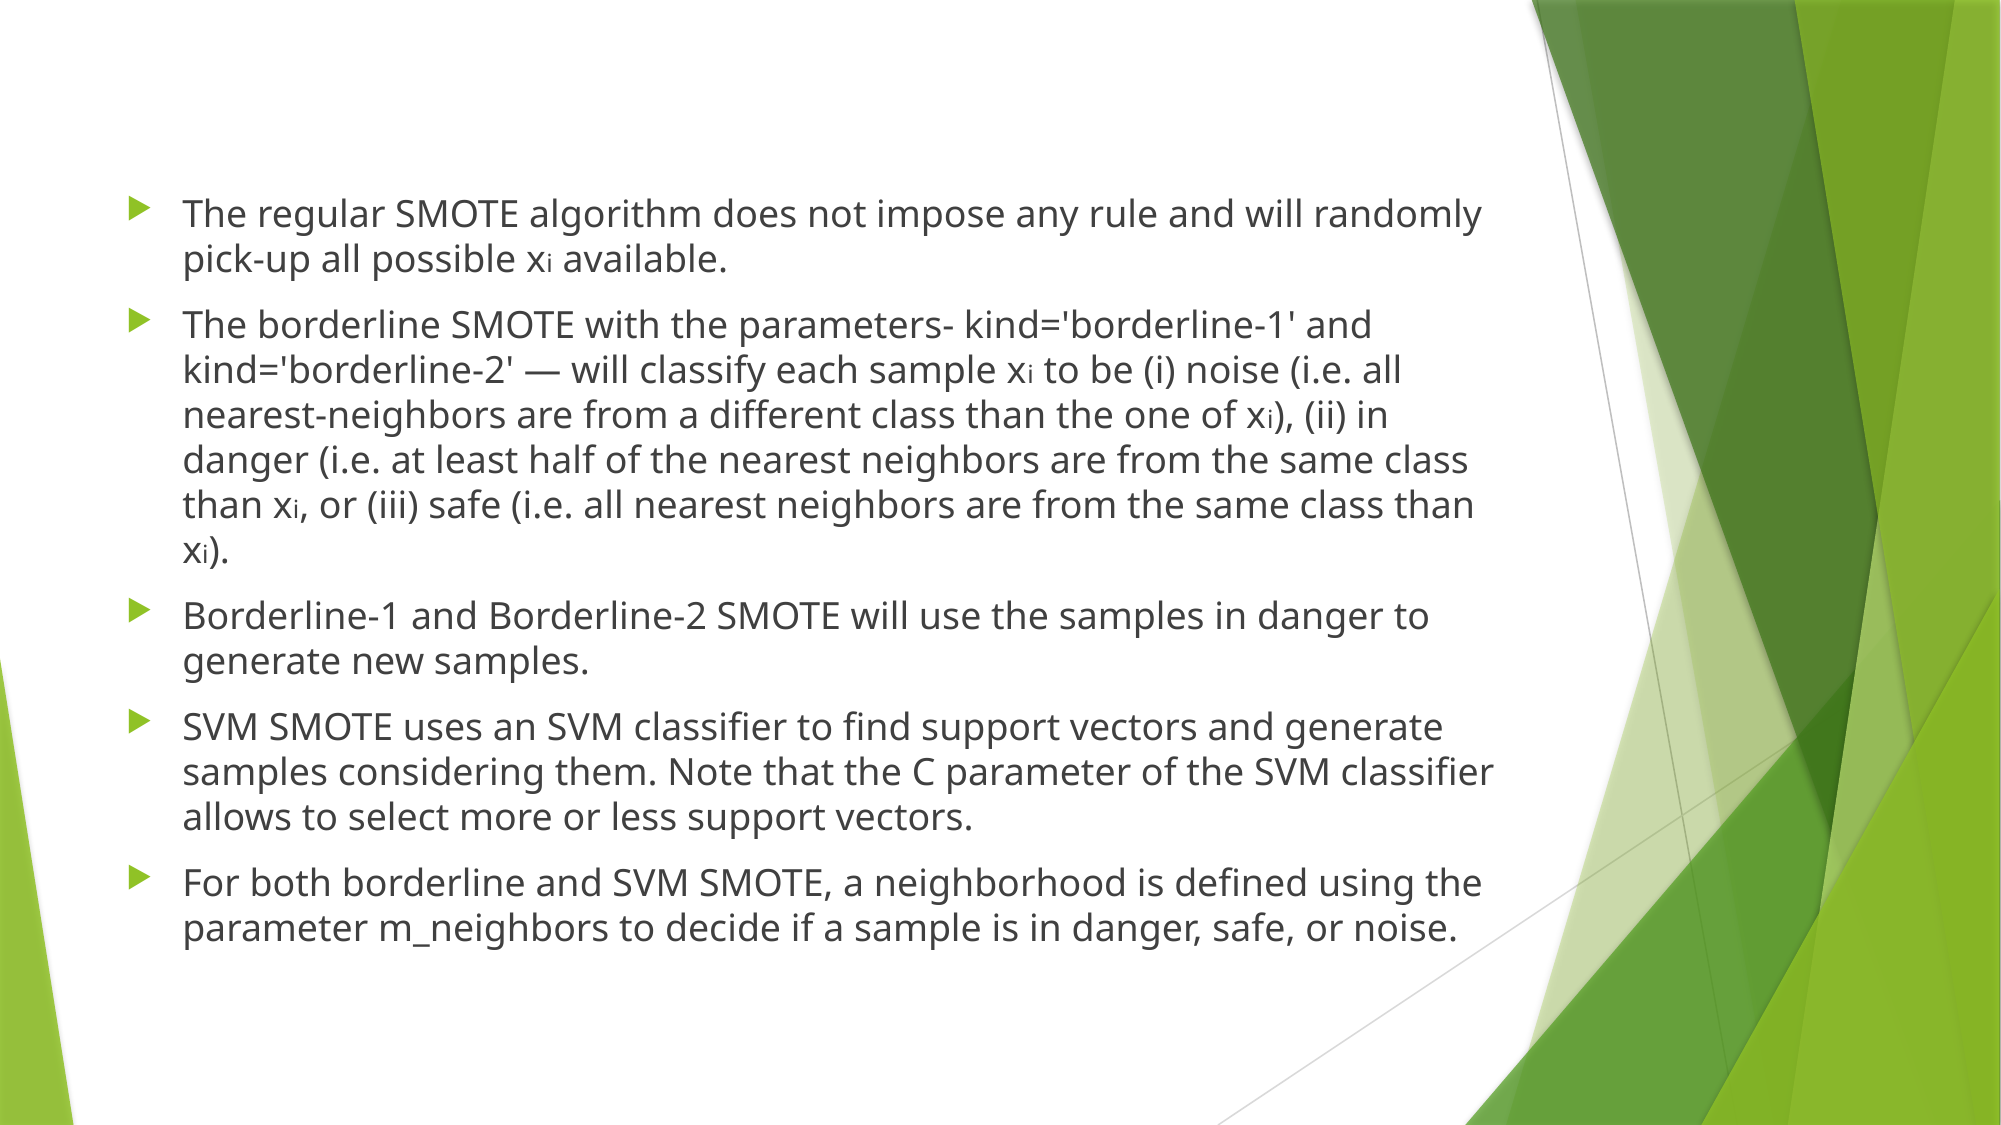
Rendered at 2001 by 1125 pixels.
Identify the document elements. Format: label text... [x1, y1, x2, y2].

list The regular SMOTE algorithm does not impose any rule and will randomly pick-up all possible xi available. The borderline SMOTE with the parameters- kind='borderline-1' and kind='borderline-2' — will classify each sample xi to be (i) noise (i.e. all nearest-neighbors are from a different class than the one of xi), (ii) in danger (i.e. at least half of the nearest neighbors are from the same class than xi, or (iii) safe (i.e. all nearest neighbors are from the same class than xi). Borderline-1 and Borderline-2 SMOTE will use the samples in danger to generate new samples. SVM SMOTE uses an SVM classifier to find support vectors and generate samples considering them. Note that the C parameter of the SVM classifier allows to select more or less support vectors. For both borderline and SVM SMOTE, a neighborhood is defined using the parameter m_neighbors to decide if a sample is in danger, safe, or noise. [111, 183, 1522, 1037]
